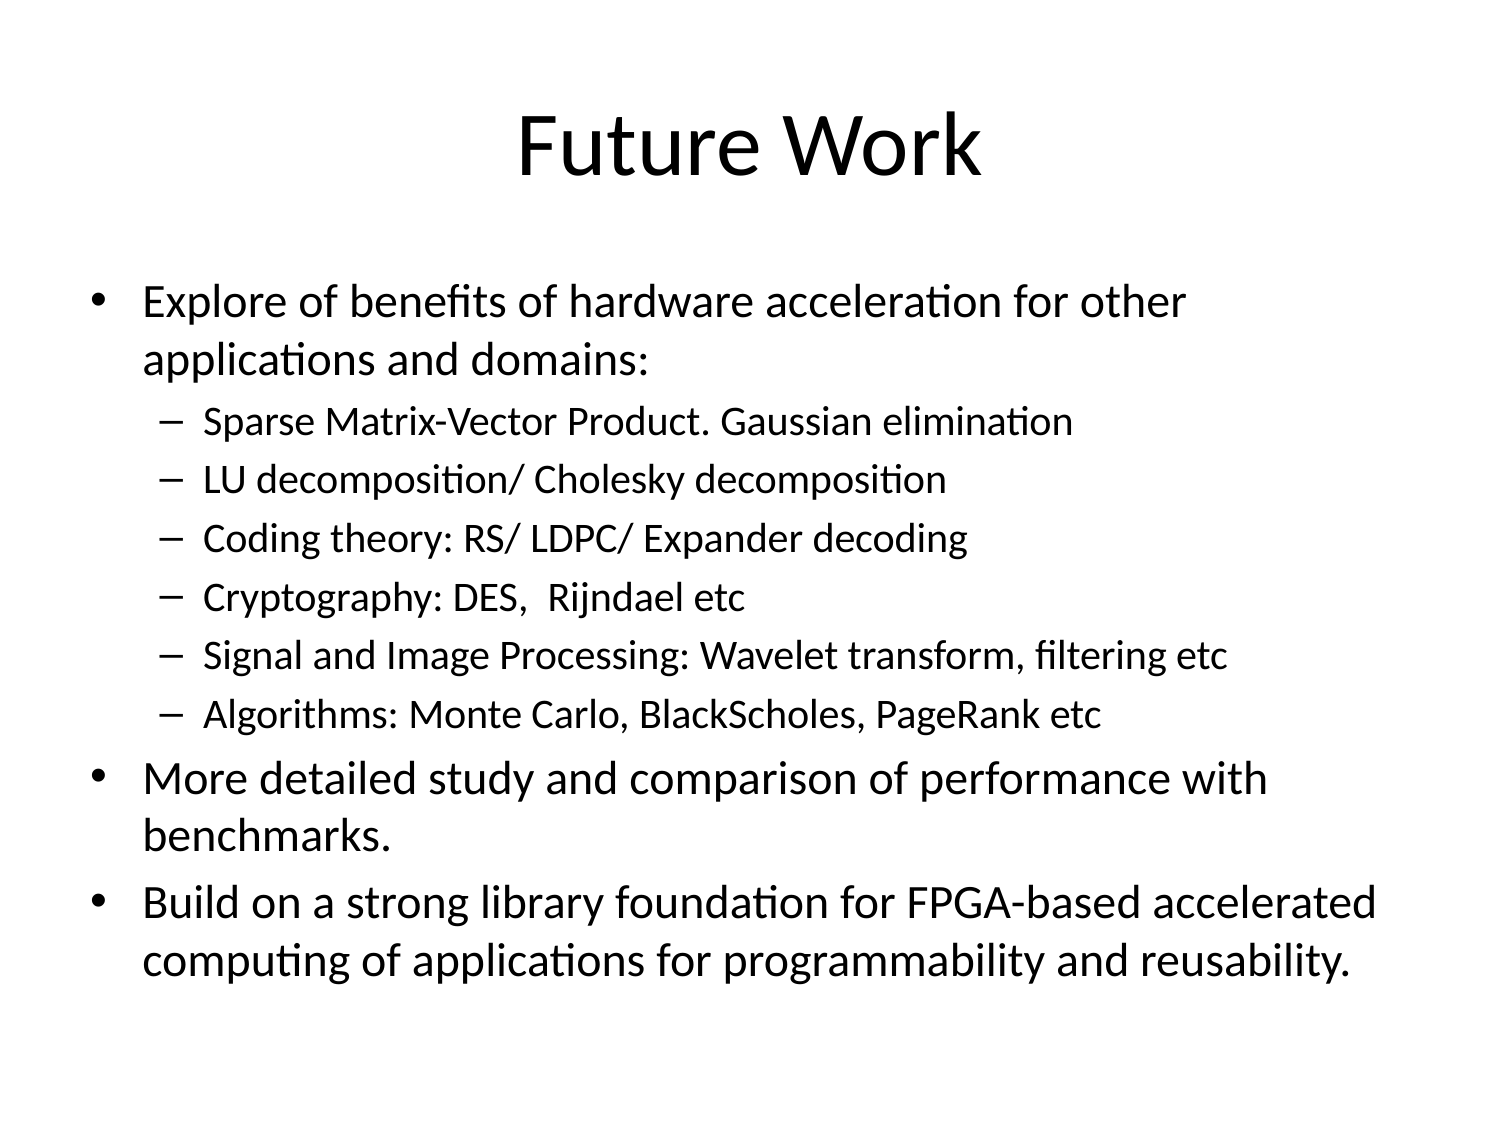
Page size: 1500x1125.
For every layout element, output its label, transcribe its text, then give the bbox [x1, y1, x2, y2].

title Future Work [75, 45, 1425, 233]
list Explore of benefits of hardware acceleration for other applications and domains: Sparse Matrix-Vector Product. Gaussian elimination LU decomposition/ Cholesky decomposition Coding theory: RS/ LDPC/ Expander decoding Cryptography: DES, Rijndael etc Signal and Image Processing: Wavelet transform, filtering etc Algorithms: Monte Carlo, BlackScholes, PageRank etc More detailed study and comparison of performance with benchmarks. Build on a strong library foundation for FPGA-based accelerated computing of applications for programmability and reusability. [75, 262, 1425, 1005]
